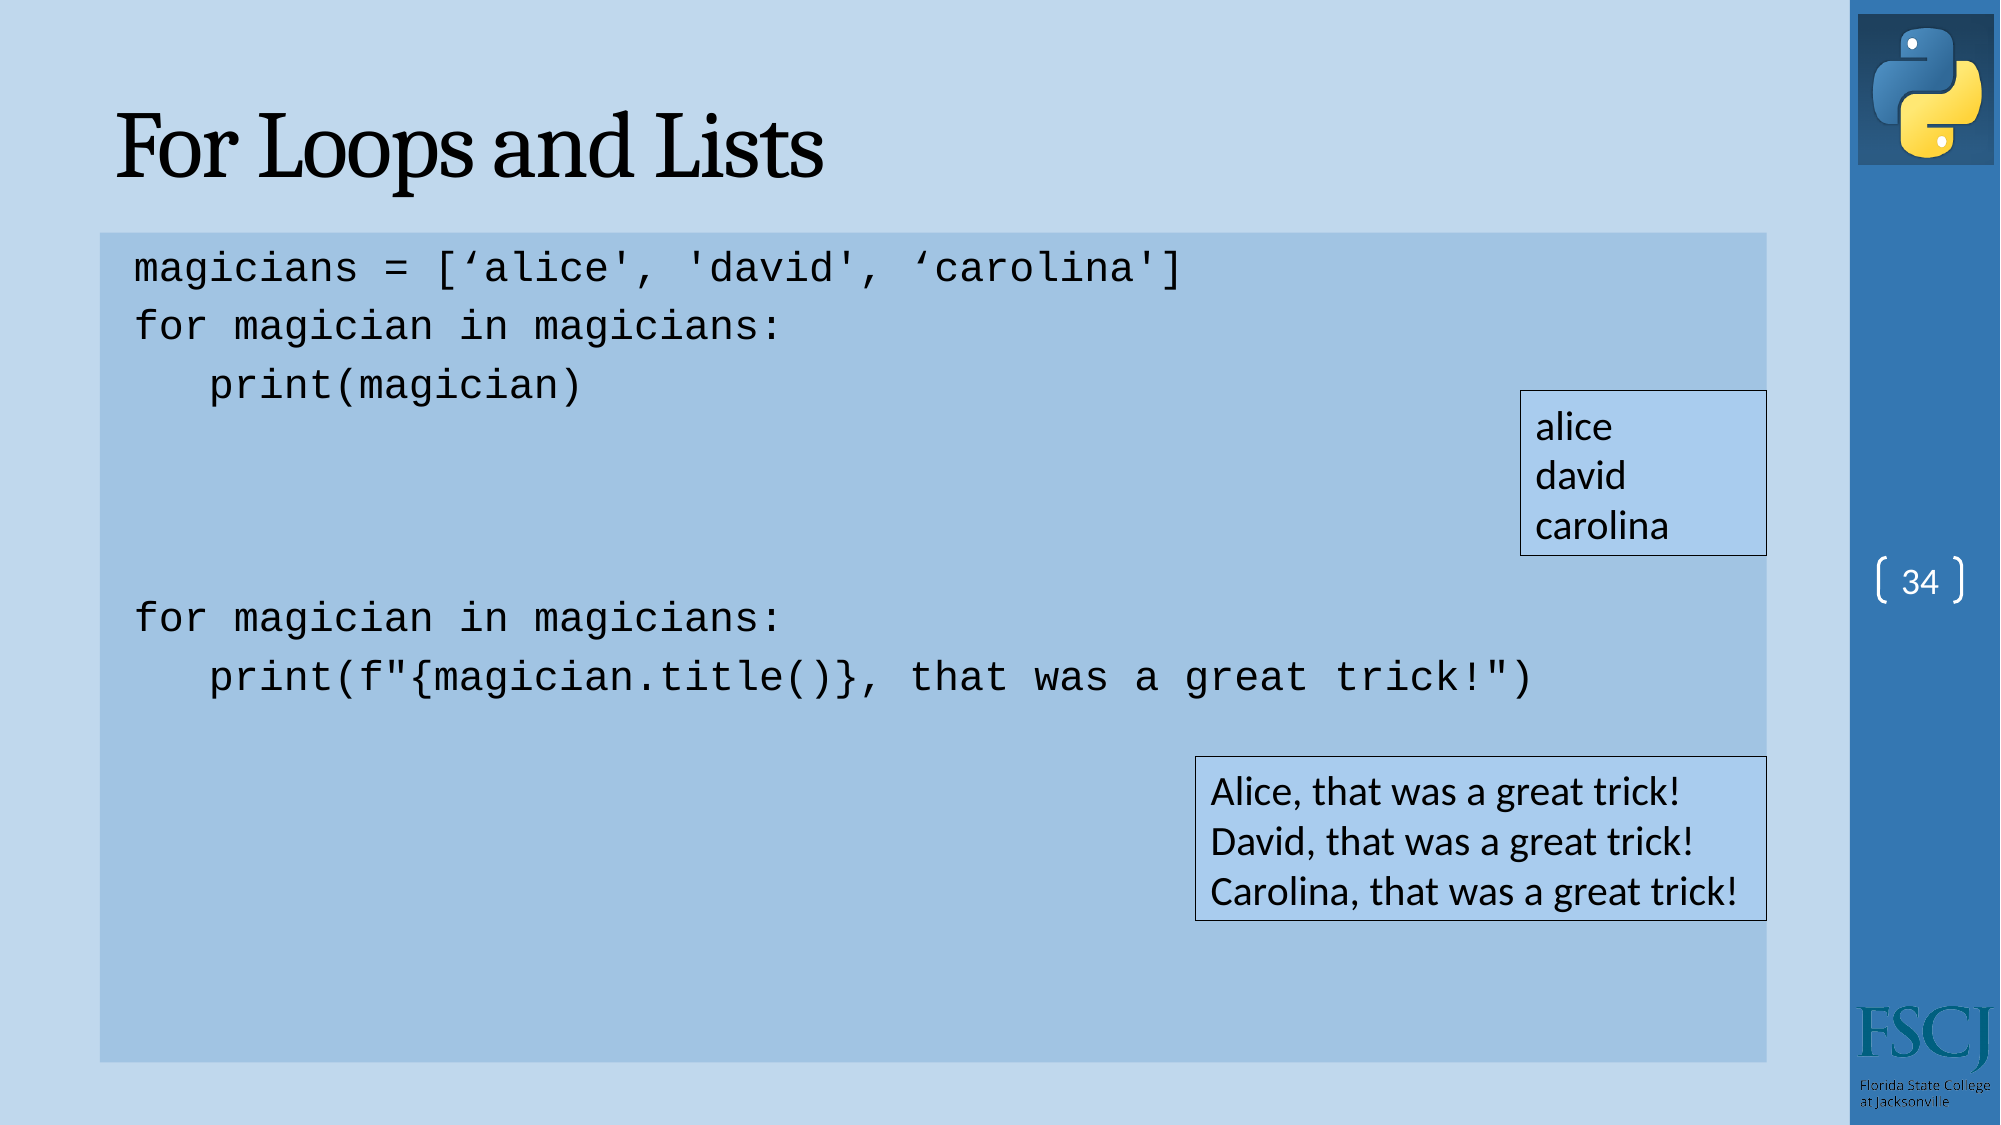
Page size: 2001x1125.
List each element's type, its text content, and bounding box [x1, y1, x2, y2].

text_box Alice, that was a great trick! David, that was a great trick! Carolina, that was a great trick! [1195, 756, 1767, 921]
picture [1858, 14, 1994, 165]
slide_number 34 [1876, 555, 1964, 604]
picture [1856, 1006, 1994, 1109]
title For Loops and Lists [99, 45, 1767, 232]
text_box alice david carolina [1520, 390, 1767, 556]
list magicians = [‘alice', 'david', ‘carolina'] for magician in magicians: print(magician) for magician in magicians: print(f"{magician.title()}, that was a great trick!") [99, 232, 1767, 1063]
